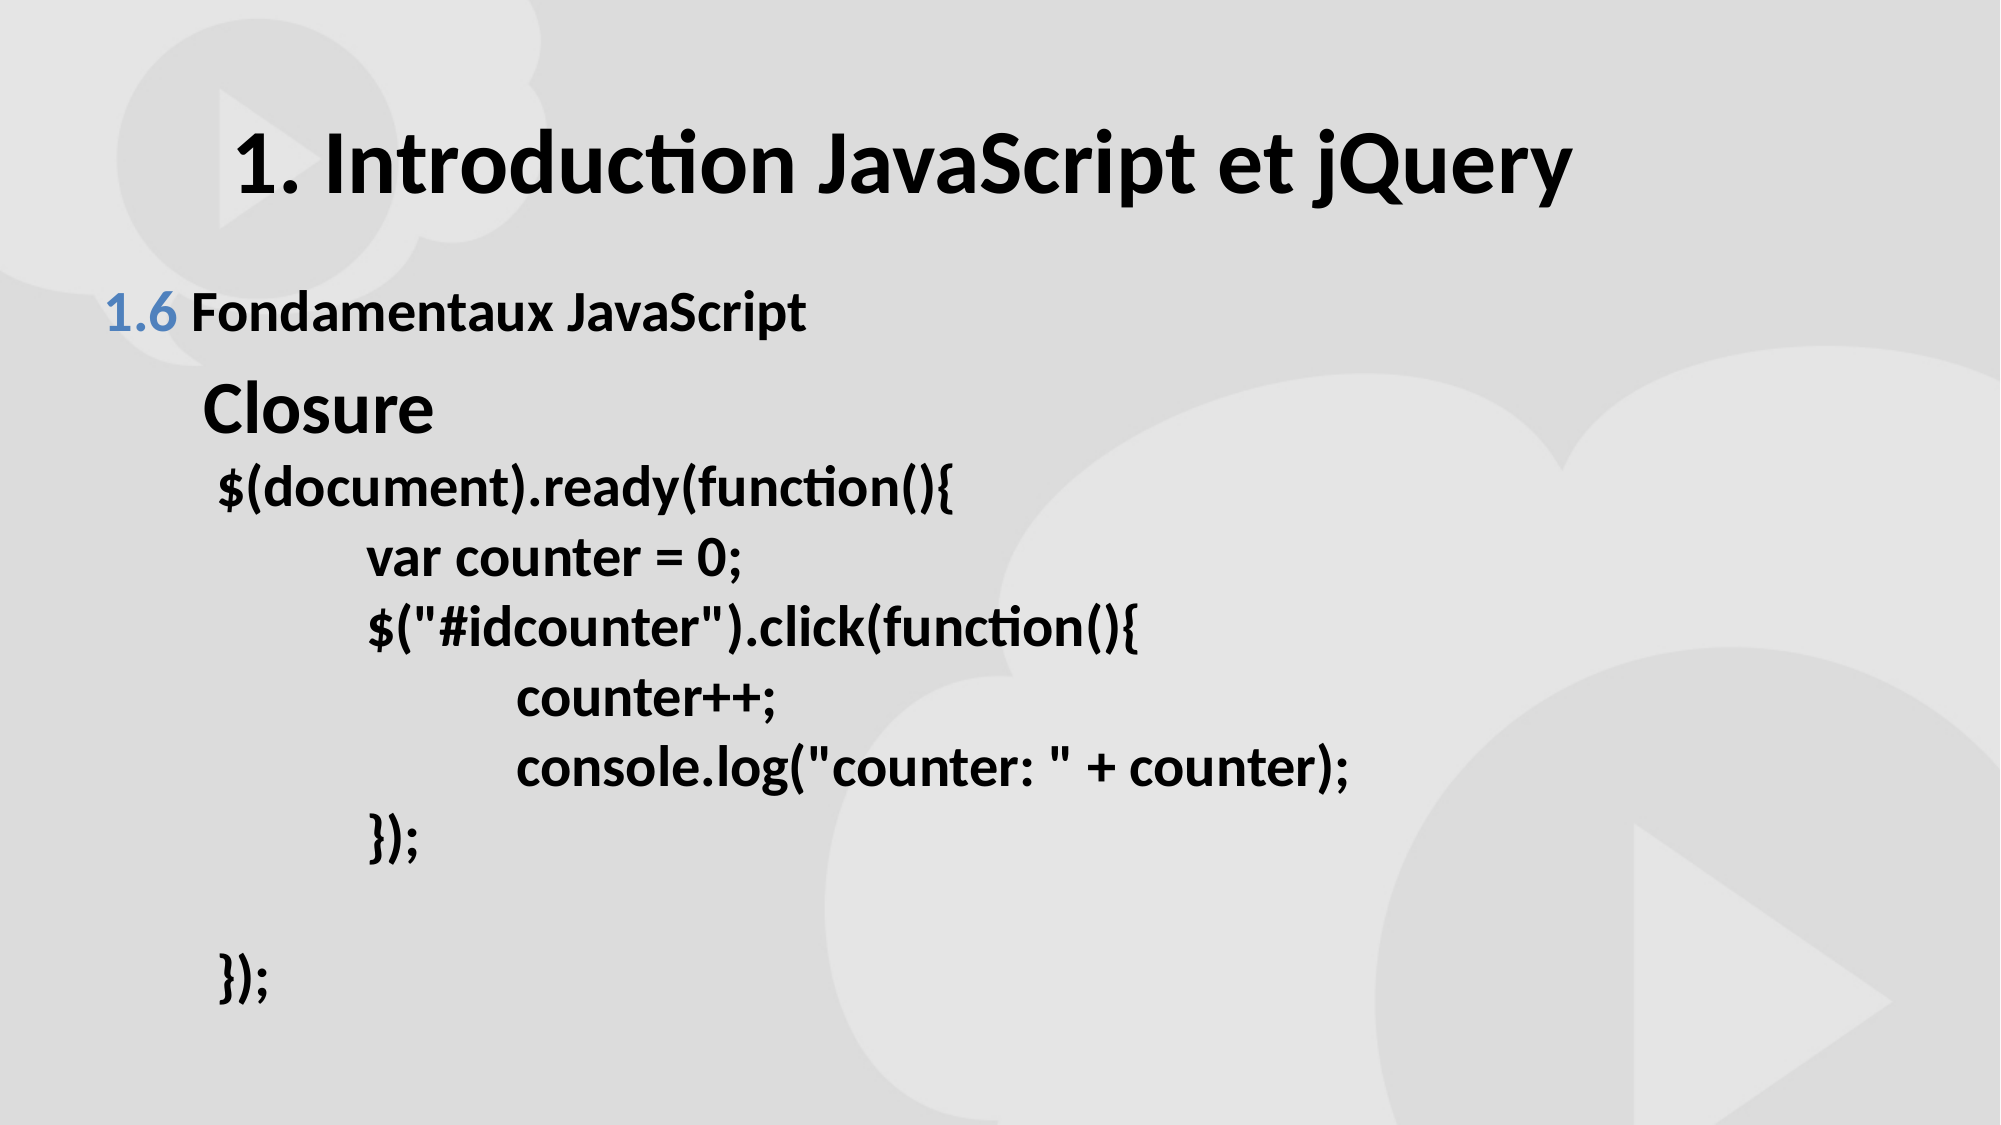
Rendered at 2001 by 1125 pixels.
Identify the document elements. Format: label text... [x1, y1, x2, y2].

picture [0, 0, 2001, 1125]
title 1. Introduction JavaScript et jQuery [106, 74, 1702, 239]
list 1.6 Fondamentaux JavaScript Closure $(document).ready(function(){ var counter = 0; $("#idcounter").click(function(){ counter++; console.log("counter: " + counter); }); }); [88, 265, 1908, 1107]
